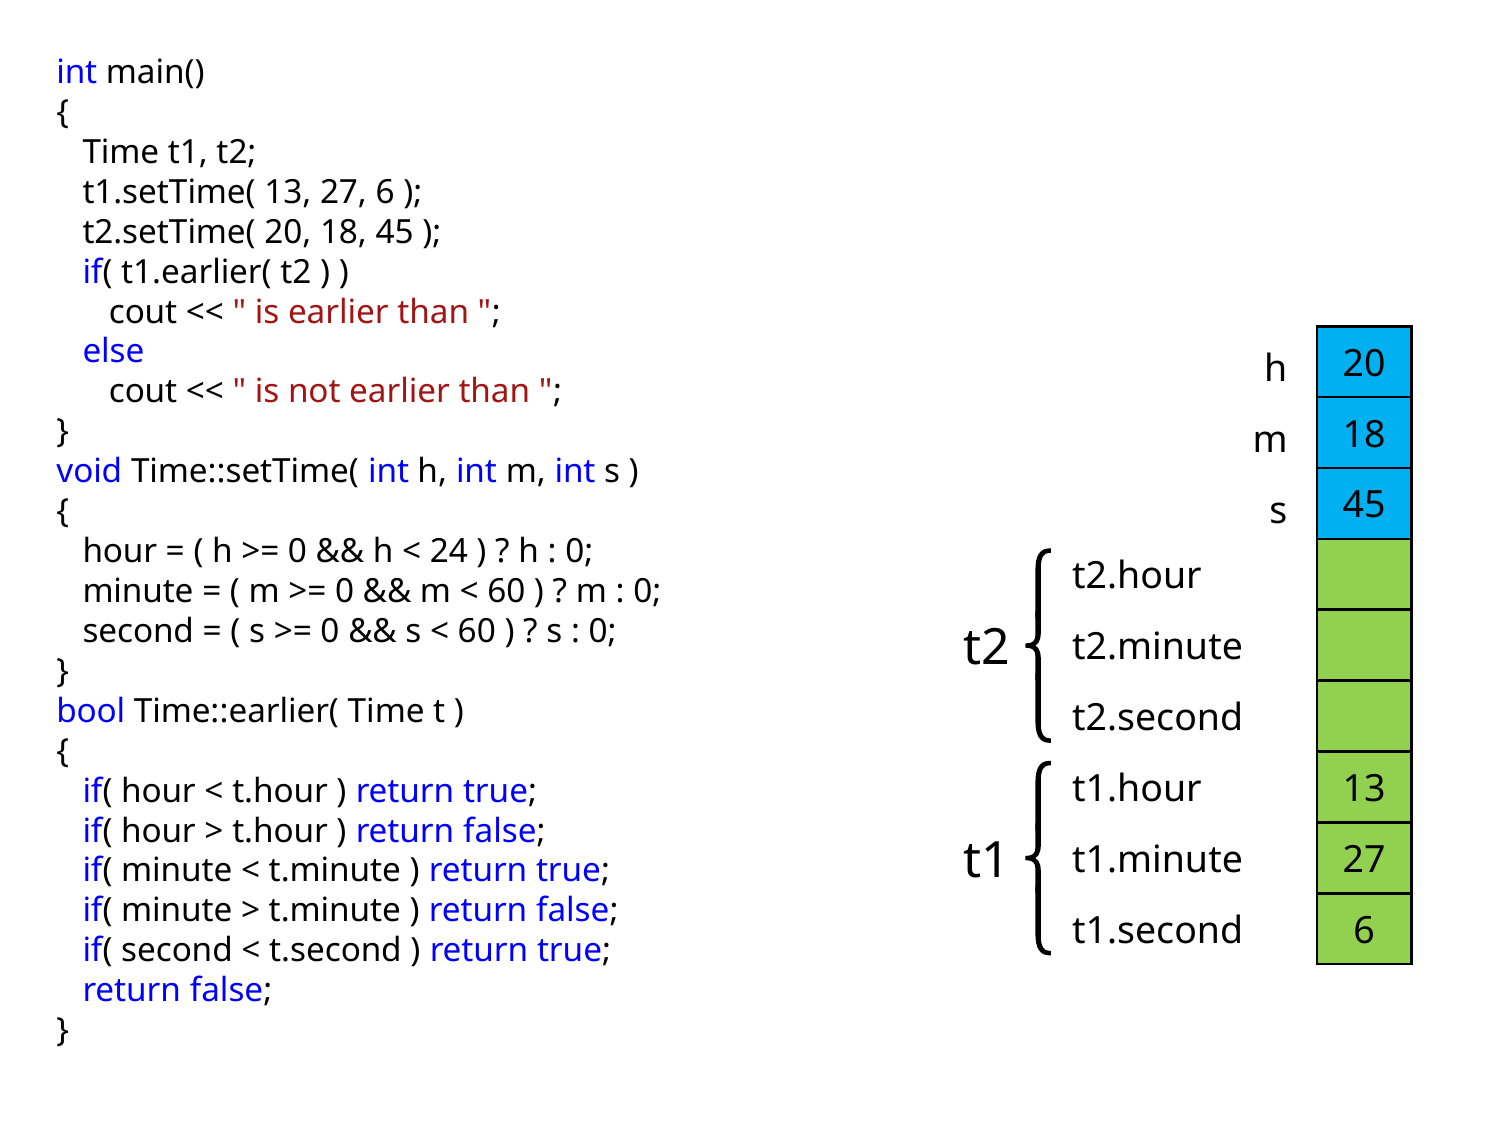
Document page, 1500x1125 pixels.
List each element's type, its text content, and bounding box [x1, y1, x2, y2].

table_cell t2.second [1057, 681, 1316, 751]
table_cell s [915, 468, 1316, 539]
table_cell 45 [1318, 469, 1410, 538]
table_header h [915, 326, 1316, 397]
table_cell 18 [1318, 398, 1410, 467]
table_cell t2 [915, 539, 1010, 751]
table_cell [1318, 540, 1410, 608]
table_cell t2.minute [1057, 610, 1316, 681]
table_header 20 [1318, 328, 1410, 396]
table_cell t1.second [1057, 893, 1316, 964]
table_cell    [1010, 539, 1057, 751]
table_cell [1318, 611, 1410, 679]
table_cell t1 [915, 751, 1010, 964]
table_cell    [1010, 751, 1057, 964]
table_cell t1.hour [1057, 751, 1316, 822]
table_cell m [915, 397, 1316, 468]
table_cell 13 [1318, 753, 1410, 821]
table_cell 6 [1318, 895, 1410, 963]
table_cell t1.minute [1057, 822, 1316, 893]
list int main() { Time t1, t2; t1.setTime( 13, 27, 6 ); t2.setTime( 20, 18, 45 ); if( t1.earlier( t2 ) ) cout << " is earlier than "; else cout << " is not earlier than "; } void Time::setTime( int h, int m, int s ) { hour = ( h >= 0 && h < 24 ) ? h : 0; minute = ( m >= 0 && m < 60 ) ? m : 0; second = ( s >= 0 && s < 60 ) ? s : 0; } bool Time::earlier( Time t ) { if( hour < t.hour ) return true; if( hour > t.hour ) return false; if( minute < t.minute ) return true; if( minute > t.minute ) return false; if( second < t.second ) return true; return false; } [41, 42, 892, 1059]
table_cell 27 [1318, 824, 1410, 892]
table_cell t2.hour [1057, 539, 1316, 610]
table_cell [1318, 682, 1410, 750]
